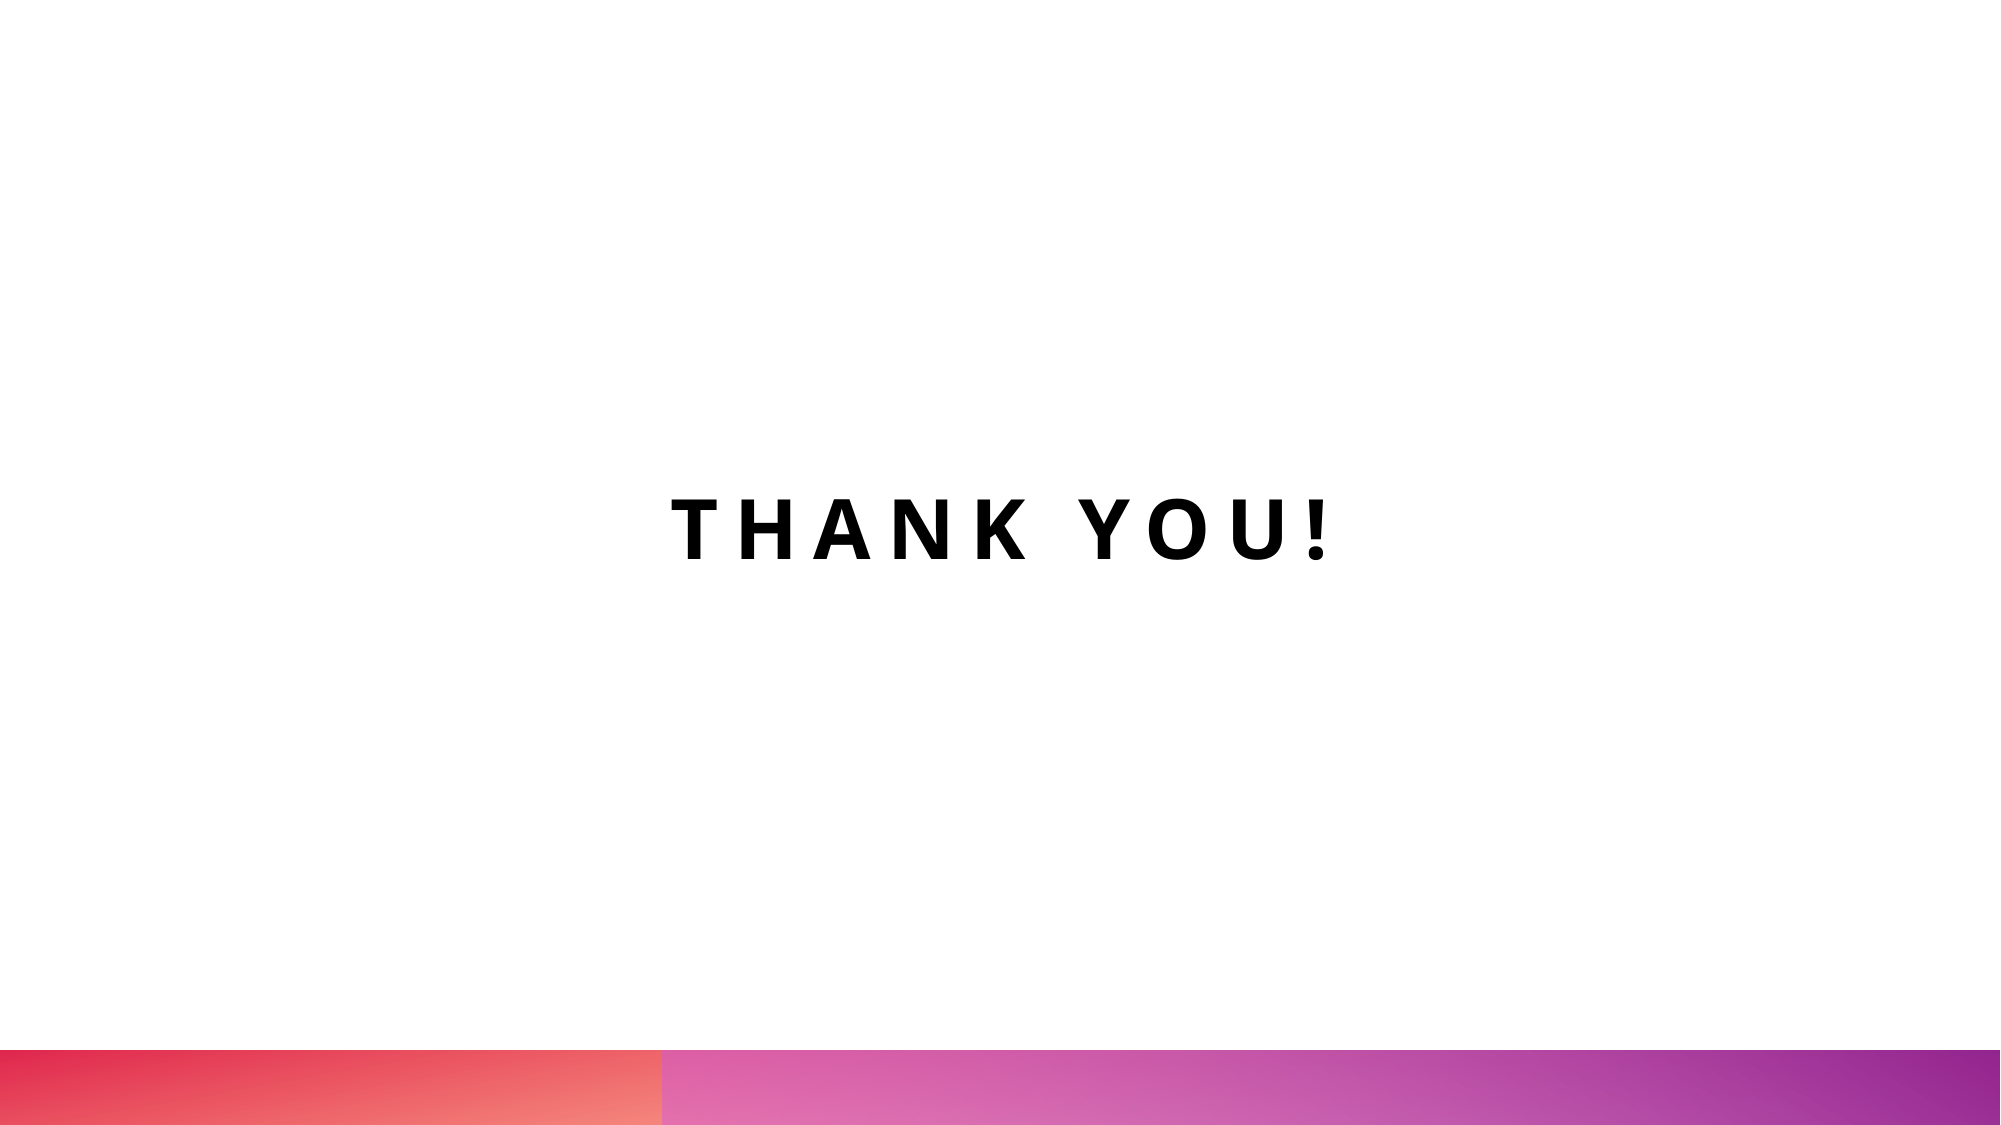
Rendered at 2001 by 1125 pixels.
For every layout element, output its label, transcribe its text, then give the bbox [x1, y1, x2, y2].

title THANK YOU! [249, 169, 1750, 576]
